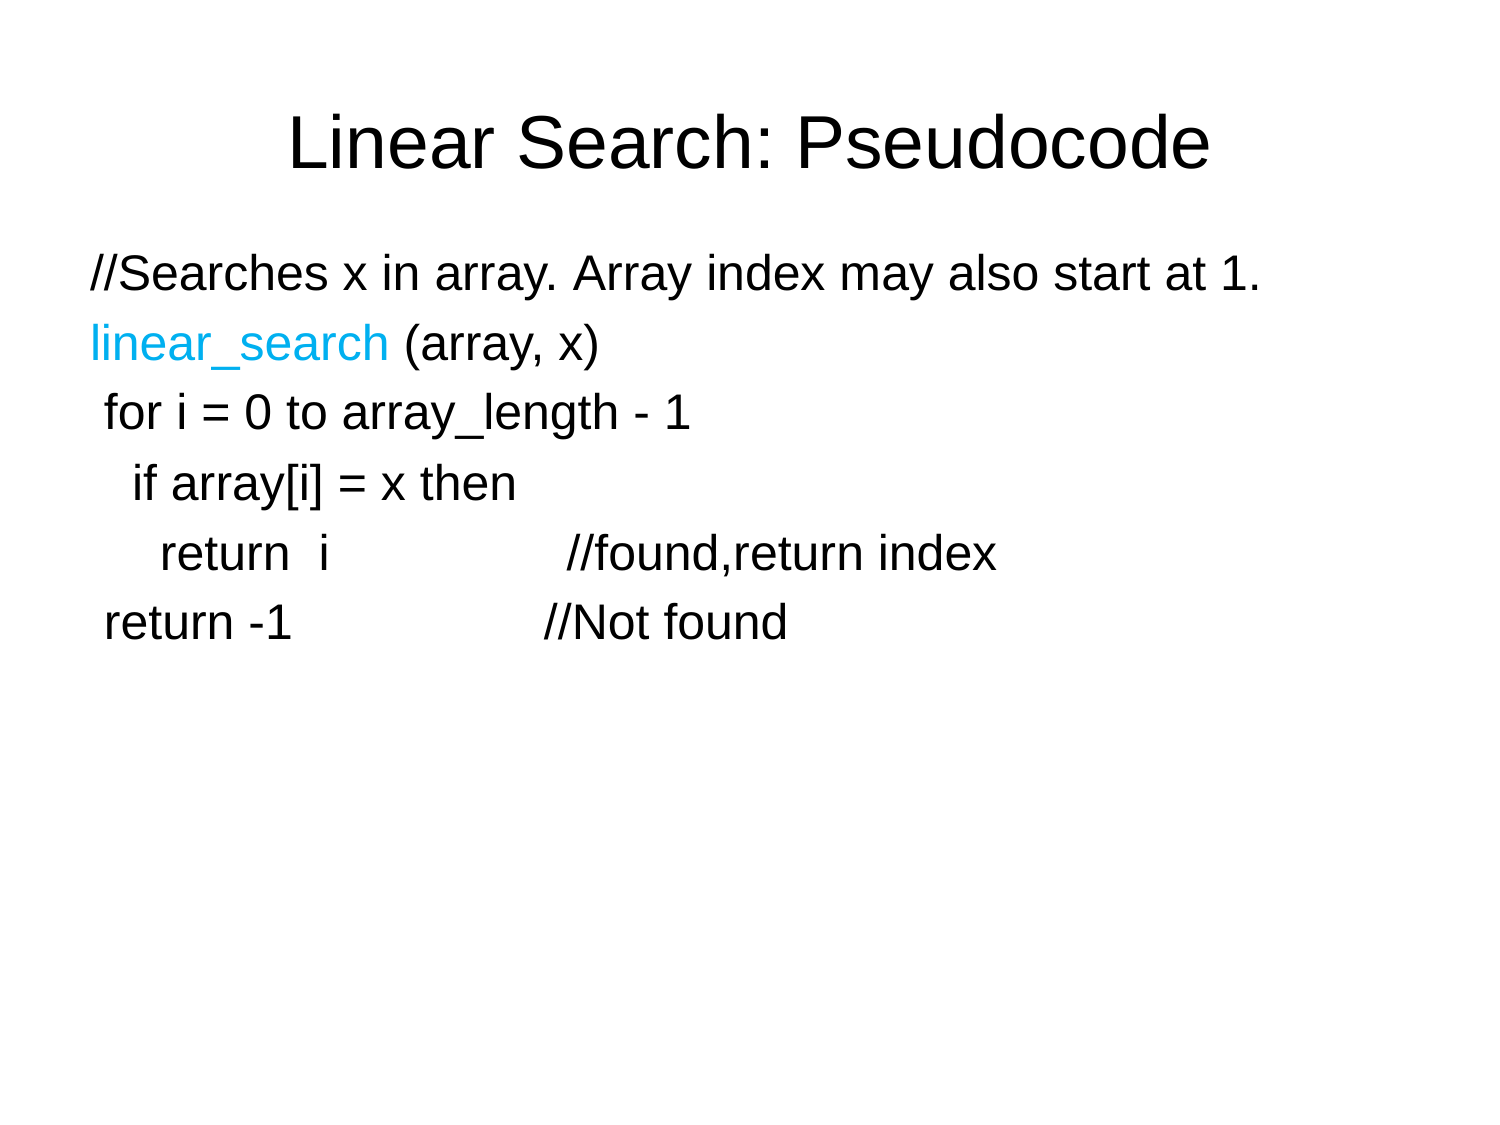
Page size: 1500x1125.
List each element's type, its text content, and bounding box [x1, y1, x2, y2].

title Linear Search: Pseudocode [75, 45, 1425, 232]
list //Searches x in array. Array index may also start at 1. linear_search (array, x) for i = 0 to array_length - 1 if array[i] = x then return i //found,return index return -1 //Not found [75, 232, 1425, 1005]
